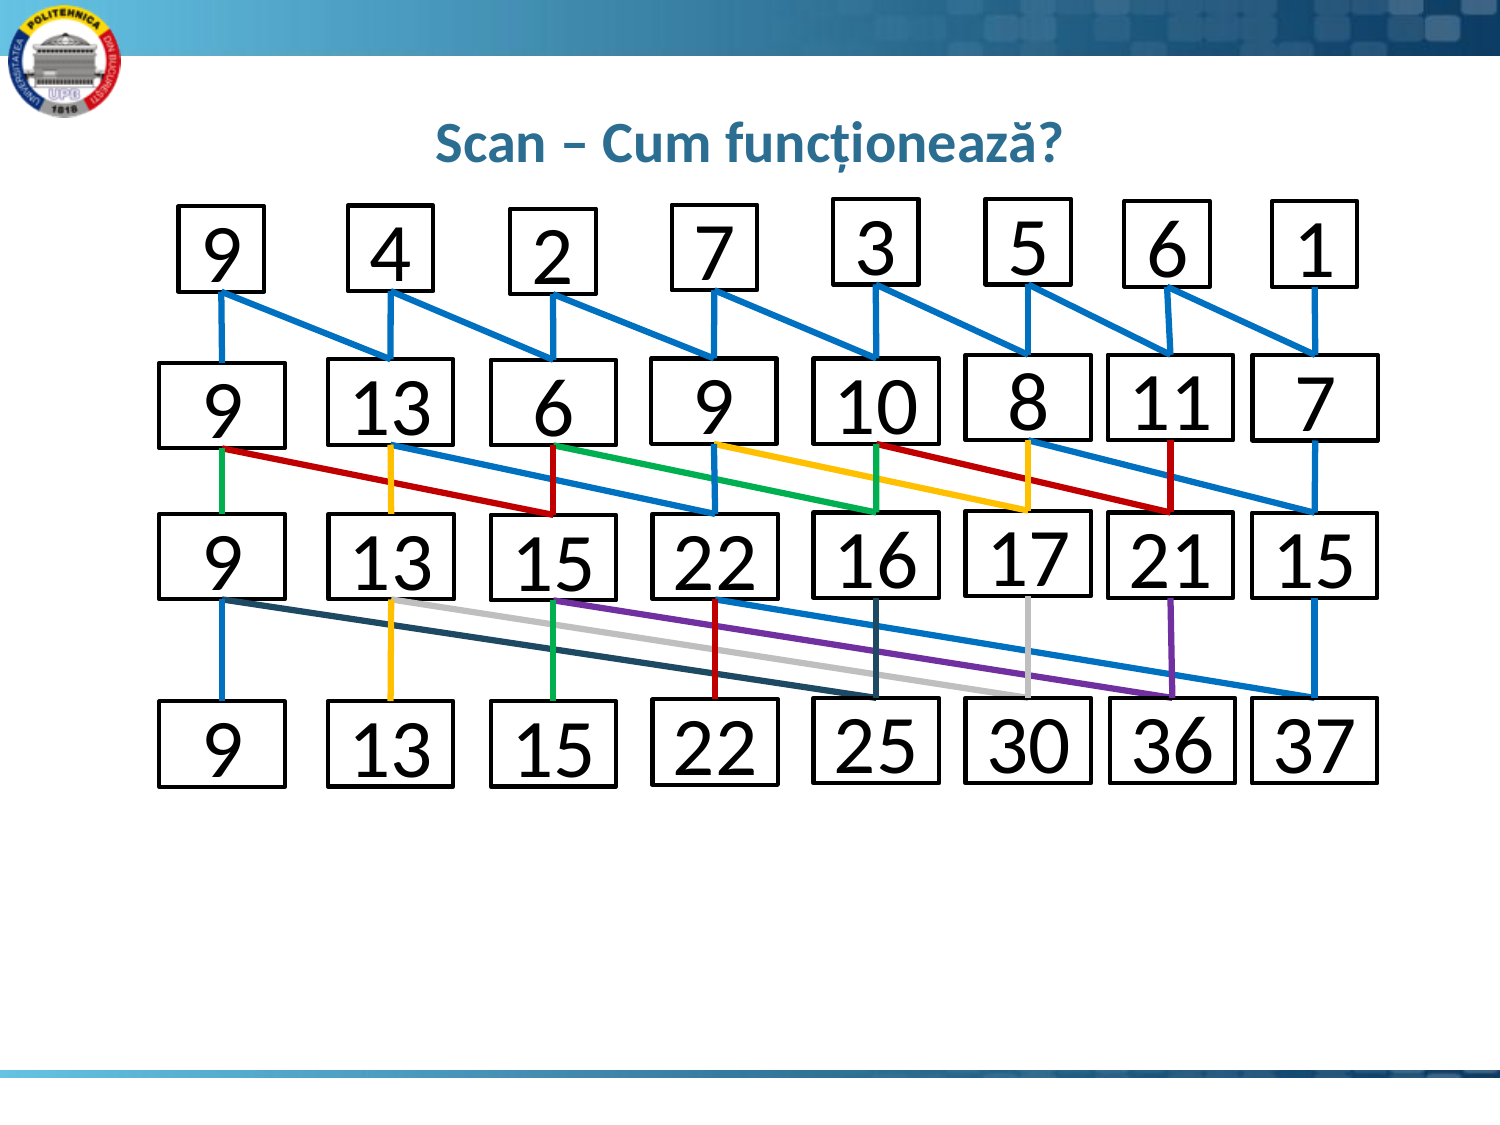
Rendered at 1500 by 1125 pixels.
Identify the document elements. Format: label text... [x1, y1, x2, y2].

text_box 25 [811, 707, 941, 785]
text_box [223, 599, 390, 699]
text_box 15 [489, 706, 618, 789]
text_box [387, 450, 392, 516]
text_box 5 [983, 197, 1073, 282]
text_box [719, 445, 875, 513]
text_box 36 [1108, 705, 1237, 785]
text_box [716, 599, 875, 699]
text_box [1175, 599, 1314, 699]
text_box [1166, 286, 1171, 356]
text_box [390, 290, 554, 361]
text_box 16 [811, 522, 941, 596]
text_box 22 [650, 522, 780, 596]
text_box [223, 448, 386, 516]
text_box 7 [1250, 353, 1380, 443]
text_box 13 [326, 705, 455, 789]
text_box [1028, 284, 1171, 356]
text_box 9 [157, 361, 287, 450]
text_box 9 [649, 367, 779, 442]
text_box 10 [811, 364, 941, 441]
text_box 9 [157, 512, 287, 601]
title Scan – Cum funcționează? [51, 102, 1449, 178]
text_box 9 [157, 699, 287, 789]
text_box [877, 443, 1025, 511]
text_box 8 [963, 363, 1093, 441]
text_box 6 [1122, 199, 1212, 285]
text_box [1031, 443, 1171, 513]
text_box [556, 293, 708, 359]
text_box 1 [1270, 199, 1359, 289]
text_box [1173, 286, 1314, 356]
text_box [392, 444, 713, 515]
picture [0, 1070, 1500, 1078]
text_box 30 [963, 706, 1093, 785]
text_box 13 [326, 368, 455, 446]
text_box 15 [489, 523, 618, 596]
text_box [1171, 440, 1314, 513]
text_box 4 [346, 203, 435, 290]
text_box 7 [670, 203, 759, 292]
text_box 6 [489, 368, 618, 443]
text_box 37 [1250, 696, 1379, 785]
text_box [878, 599, 1025, 699]
text_box 9 [176, 204, 266, 294]
picture [0, 0, 1500, 118]
text_box 11 [1106, 364, 1235, 438]
text_box 2 [508, 207, 598, 292]
text_box [394, 448, 551, 516]
text_box 17 [963, 522, 1093, 596]
text_box [877, 284, 1024, 356]
text_box 3 [831, 197, 921, 287]
text_box 15 [1250, 511, 1379, 600]
text_box [223, 291, 387, 360]
text_box 22 [650, 707, 780, 787]
text_box 13 [326, 523, 456, 597]
text_box [1032, 600, 1166, 699]
text_box [714, 289, 871, 359]
text_box 21 [1106, 522, 1235, 597]
text_box [392, 599, 714, 699]
